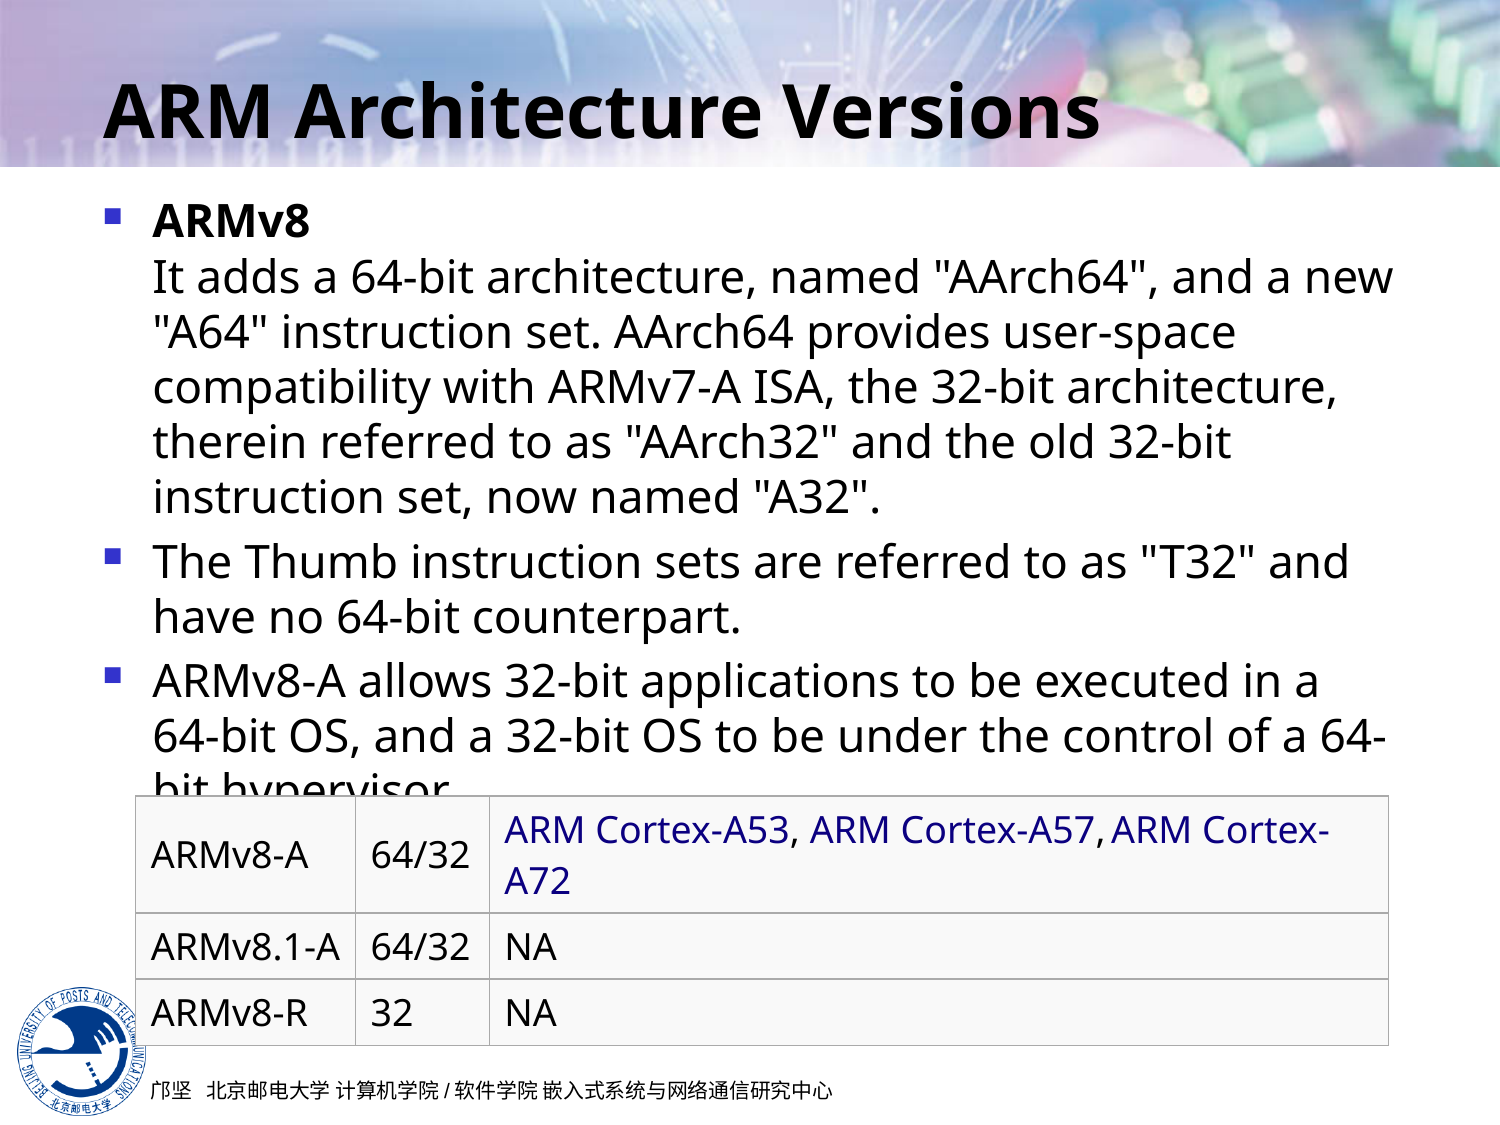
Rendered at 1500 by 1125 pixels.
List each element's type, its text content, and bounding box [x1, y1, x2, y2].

table_cell ARMv8-R [136, 980, 355, 1045]
picture [17, 987, 146, 1116]
table_cell 32 [356, 980, 489, 1045]
table_header ARM Cortex-A53, ARM Cortex-A57, ARM Cortex-A72 [490, 797, 1388, 912]
table_header 64/32 [356, 797, 489, 912]
table_cell NA [490, 980, 1388, 1045]
picture [0, 0, 1500, 167]
table_cell ARMv8.1-A [136, 914, 355, 978]
table_cell 64/32 [356, 914, 489, 978]
table_header ARMv8-A [136, 797, 355, 912]
title ARM Architecture Versions [88, 48, 1500, 161]
list ARMv8 It adds a 64-bit architecture, named "AArch64", and a new "A64" instruction set. AArch64 provides user-space compatibility with ARMv7-A ISA, the 32-bit architecture, therein referred to as "AArch32" and the old 32-bit instruction set, now named "A32". The Thumb instruction sets are referred to as "T32" and have no 64-bit counterpart. ARMv8-A allows 32-bit applications to be executed in a 64-bit OS, and a 32-bit OS to be under the control of a 64-bit hypervisor. [87, 184, 1413, 835]
table_cell NA [490, 914, 1388, 978]
